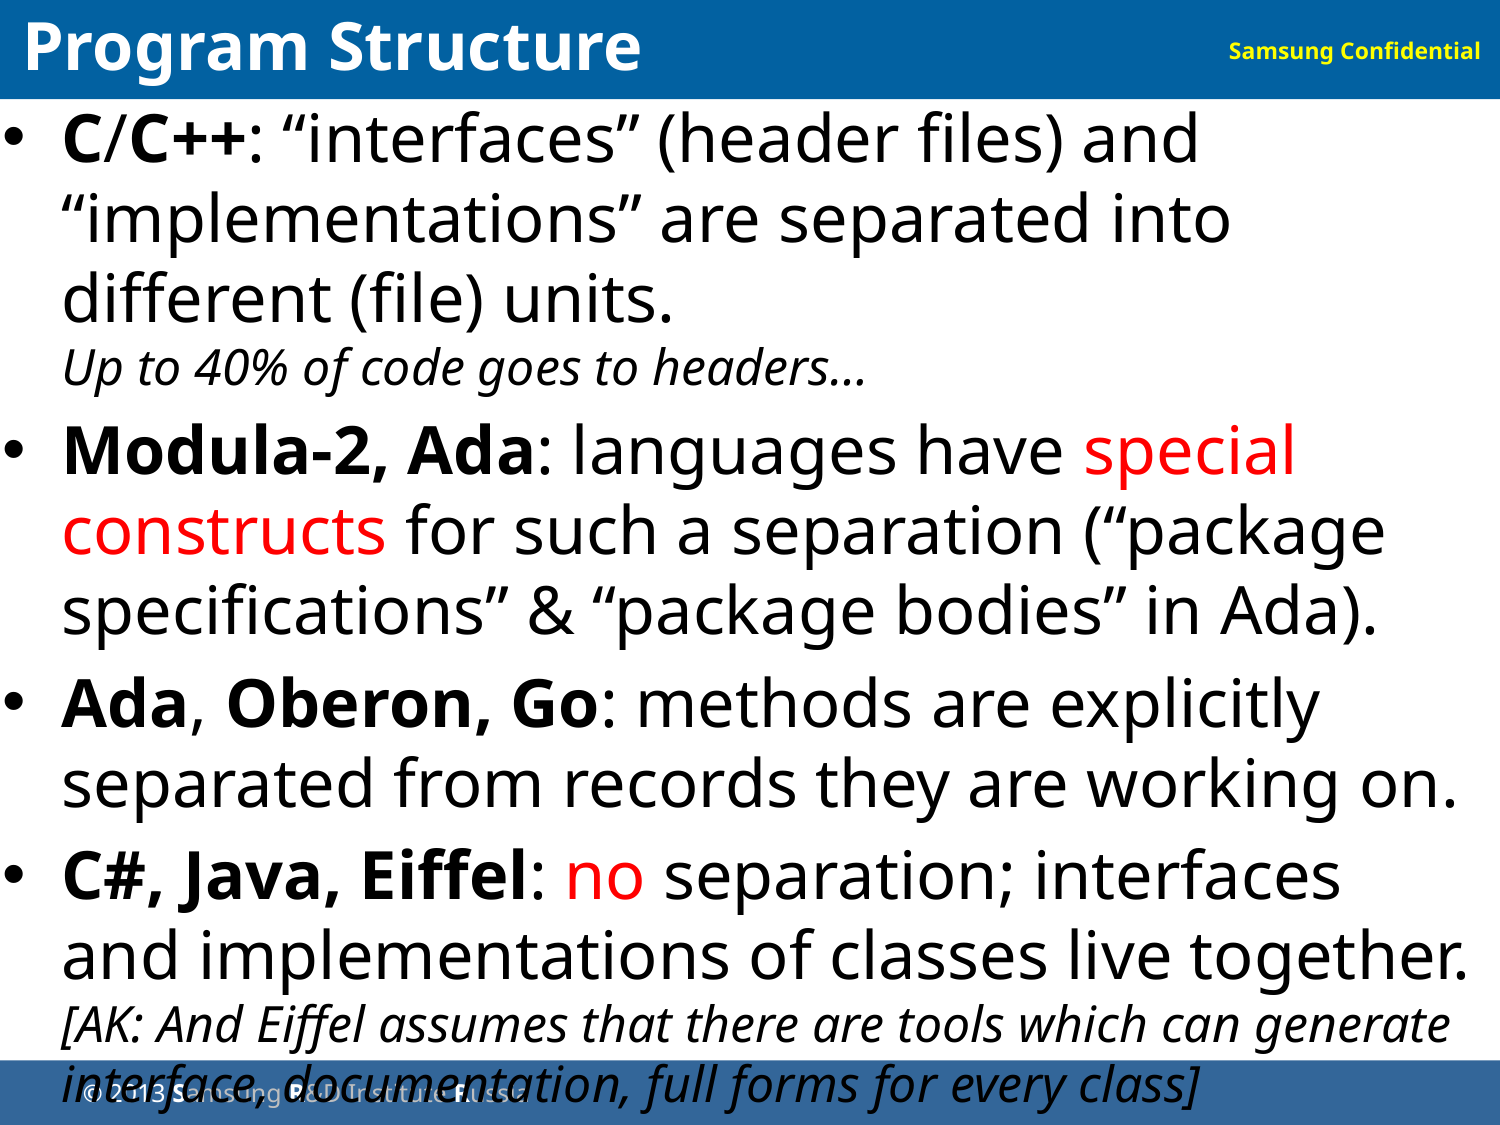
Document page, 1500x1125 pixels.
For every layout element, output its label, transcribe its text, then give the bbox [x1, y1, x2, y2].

text_box Program Structure [22, 4, 1199, 92]
text_box C/C++: “interfaces” (header files) and “implementations” are separated into different (file) units. Up to 40% of code goes to headers… Modula-2, Ada: languages have special constructs for such a separation (“package specifications” & “package bodies” in Ada). Ada, Oberon, Go: methods are explicitly separated from records they are working on. C#, Java, Eiffel: no separation; interfaces and implementations of classes live together. [AK: And Eiffel assumes that there are tools which can generate interface, documentation, full forms for every class] [2, 95, 1495, 1121]
